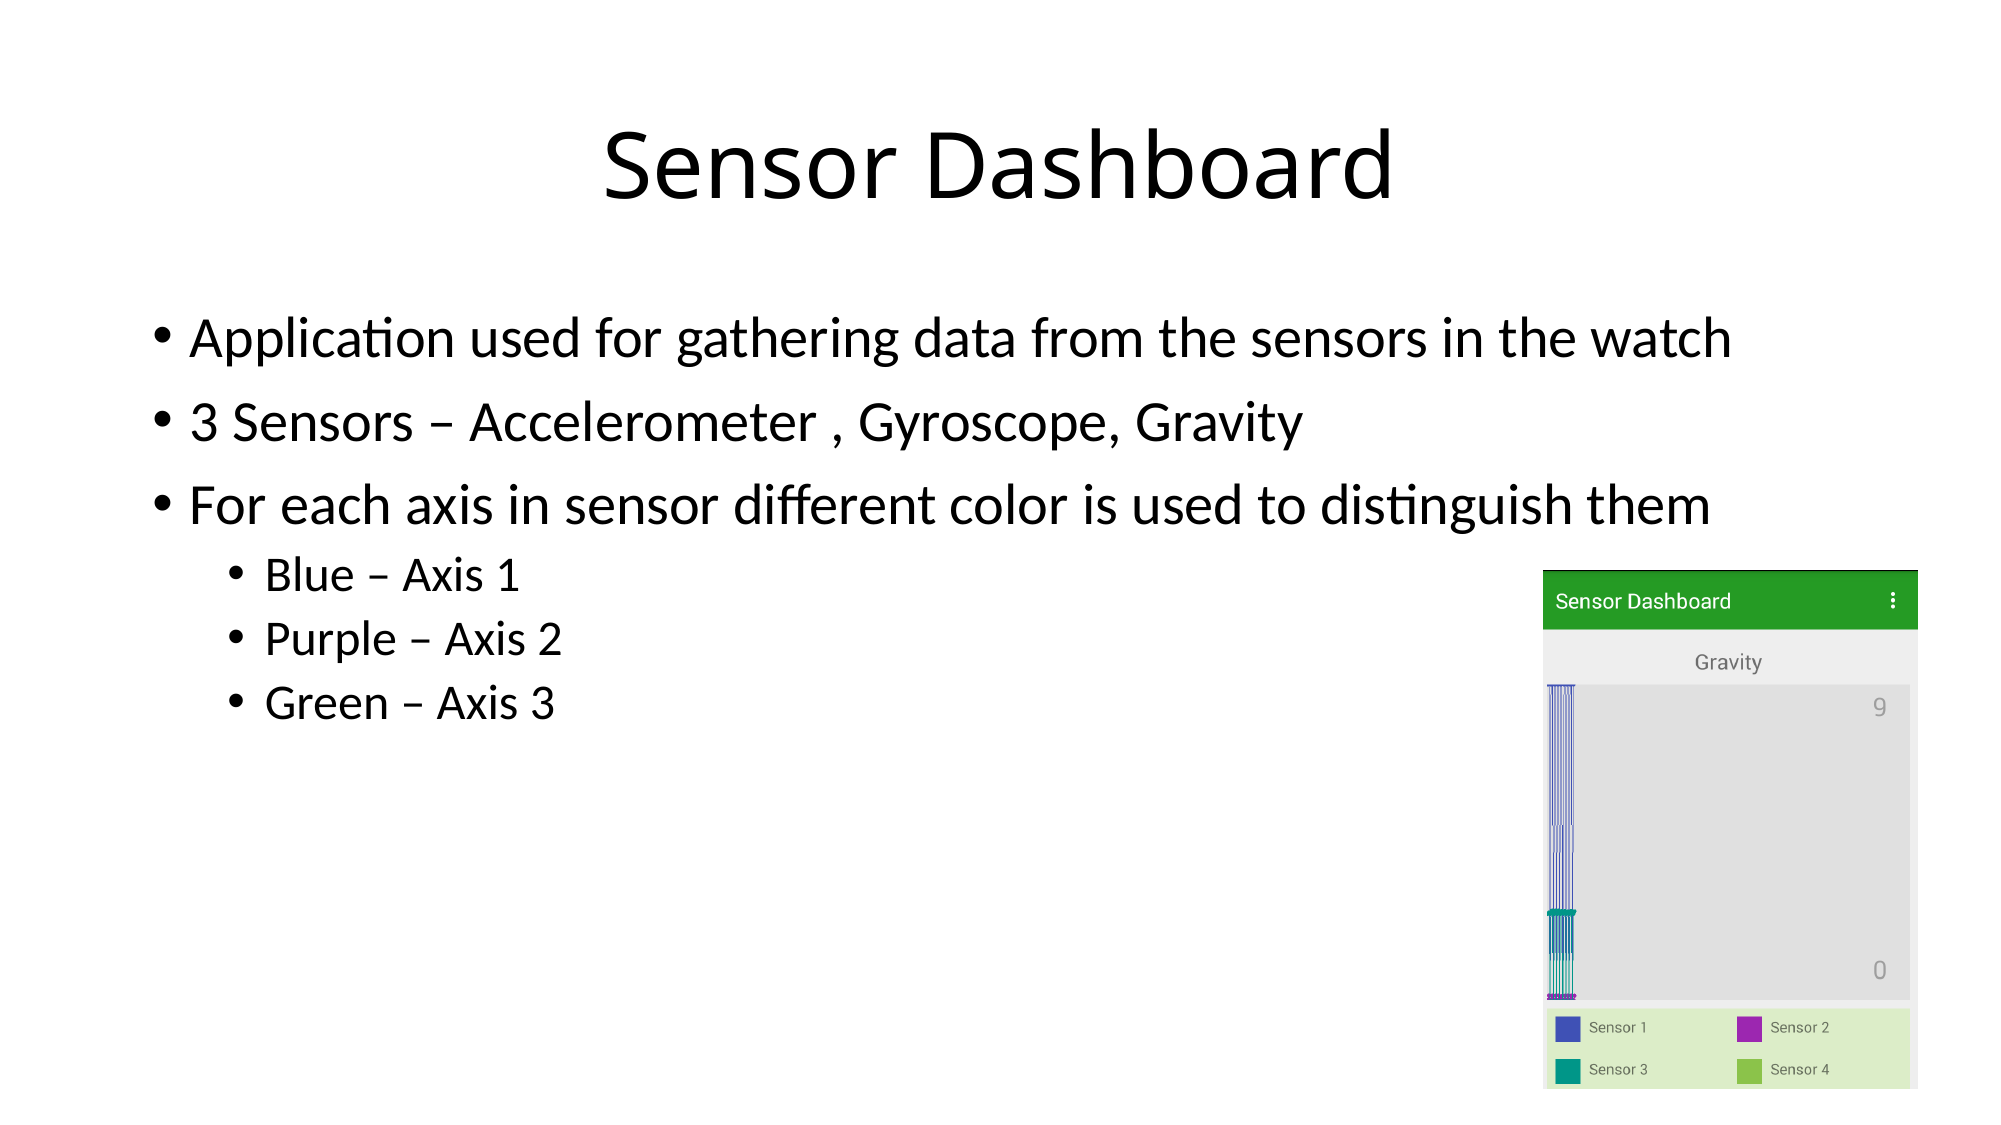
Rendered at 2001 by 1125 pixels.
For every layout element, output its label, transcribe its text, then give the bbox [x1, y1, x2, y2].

title Sensor Dashboard [137, 59, 1863, 278]
picture [1543, 570, 1918, 1089]
list Application used for gathering data from the sensors in the watch 3 Sensors – Accelerometer , Gyroscope, Gravity For each axis in sensor different color is used to distinguish them Blue – Axis 1 Purple – Axis 2 Green – Axis 3 [137, 299, 1863, 1014]
